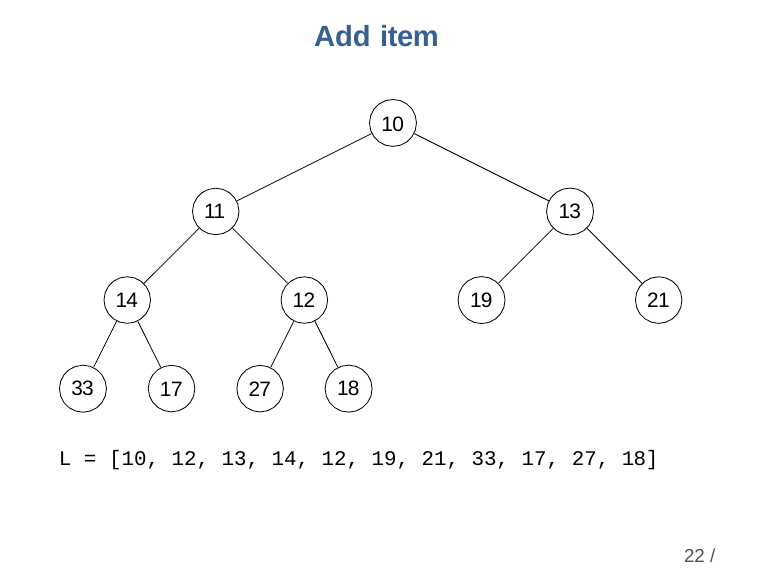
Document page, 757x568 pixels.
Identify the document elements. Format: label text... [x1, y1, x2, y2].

text_box 22 / 23 [682, 542, 740, 568]
text_box 14 [113, 284, 141, 312]
text_box [635, 276, 682, 324]
text_box 12 [290, 284, 318, 312]
text_box [103, 276, 151, 324]
text_box 13 [556, 195, 584, 223]
text_box 18 [335, 373, 363, 400]
text_box 19 [467, 284, 496, 312]
text_box [59, 365, 107, 413]
text_box [281, 276, 328, 324]
text_box L = [10, 12, 13, 14, 12, 19, 21, 33, 17, 27, 18] [56, 445, 659, 470]
text_box [192, 188, 239, 235]
text_box [148, 365, 195, 412]
text_box [236, 365, 284, 412]
text_box 11 [202, 196, 230, 223]
text_box Add item 10 [312, 13, 444, 136]
text_box 17 [157, 373, 186, 401]
text_box [546, 188, 594, 236]
text_box 21 [645, 284, 673, 312]
text_box [325, 365, 373, 413]
text_box [458, 276, 506, 324]
text_box 33 [69, 373, 97, 400]
text_box 27 [246, 373, 274, 401]
